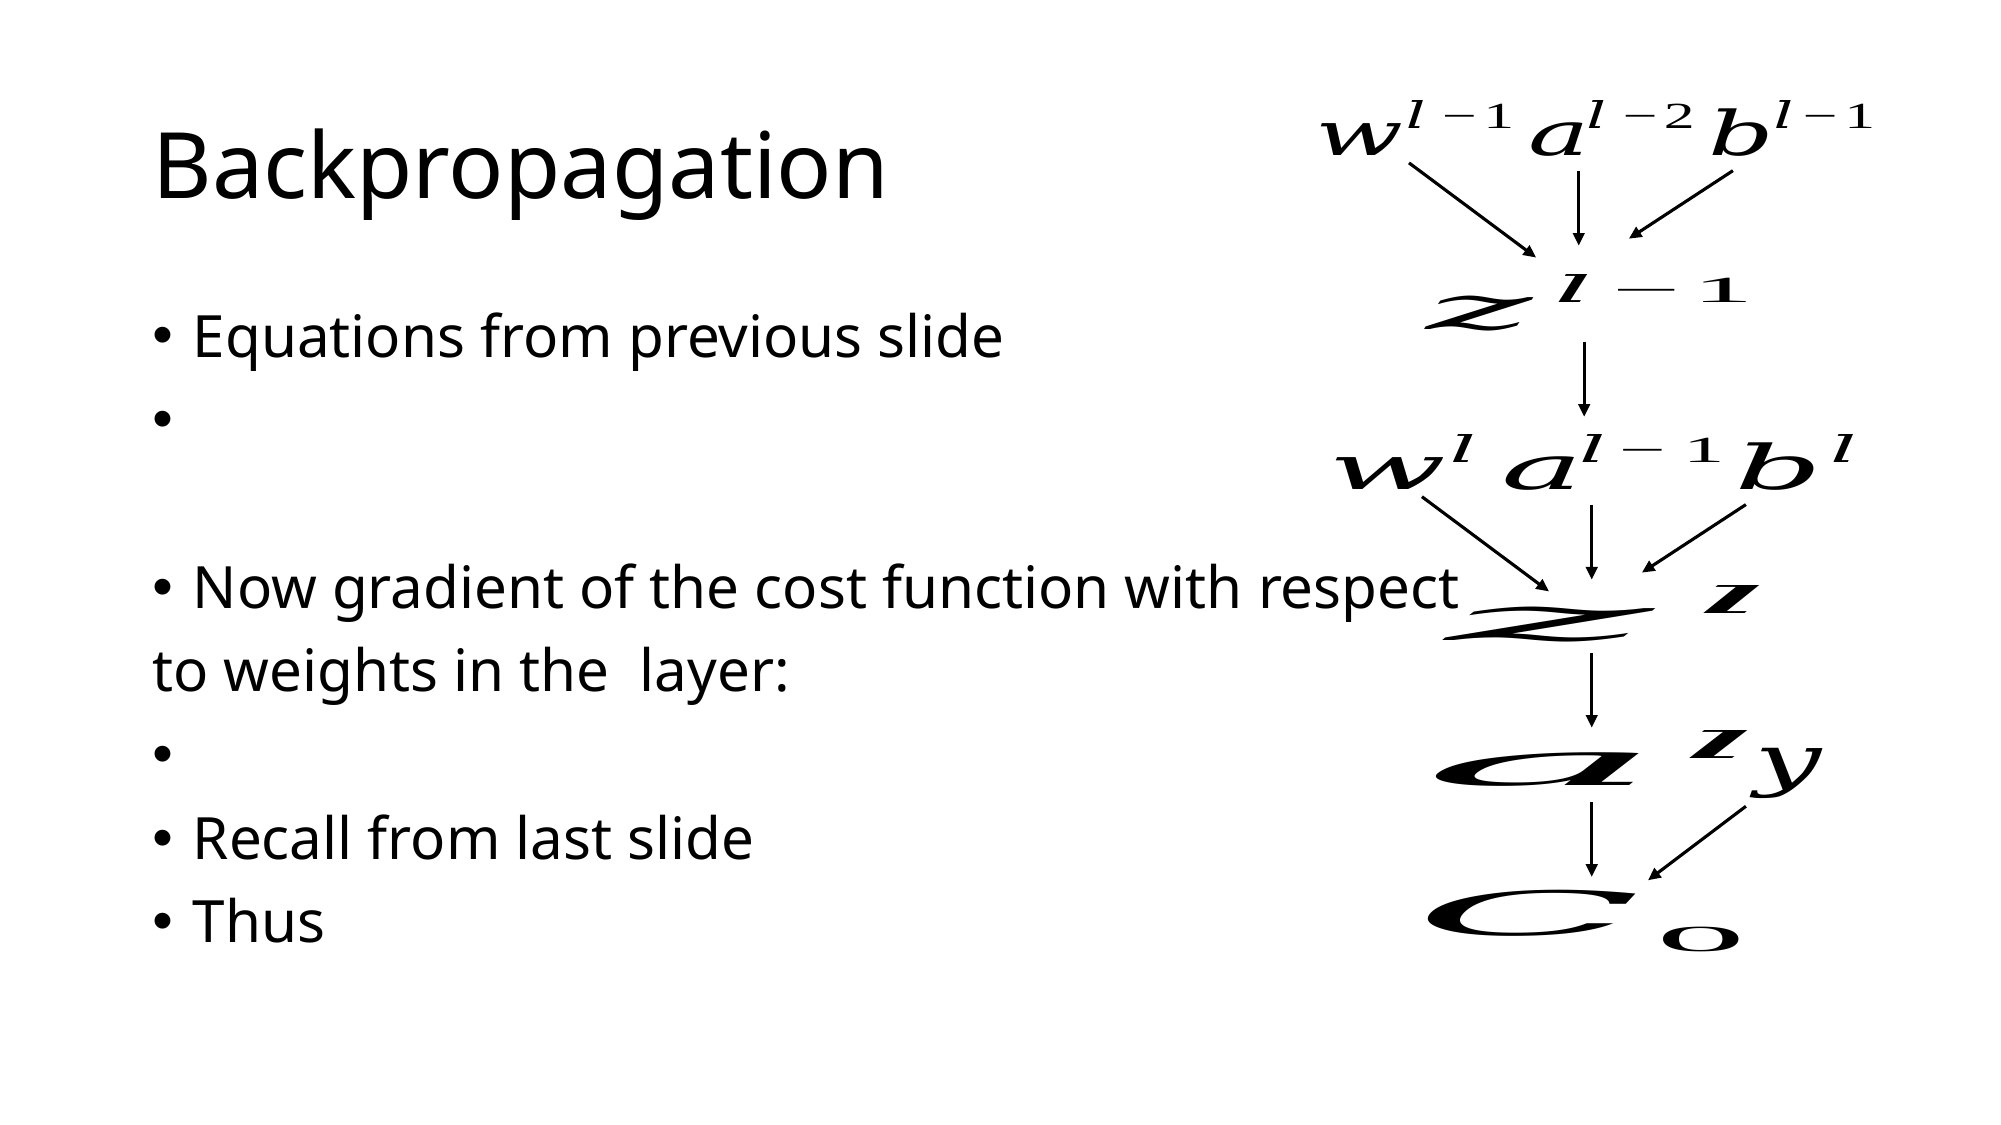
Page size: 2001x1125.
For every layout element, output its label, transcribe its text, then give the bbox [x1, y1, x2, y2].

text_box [1328, 427, 1856, 960]
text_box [1315, 93, 1879, 417]
title Backpropagation [137, 59, 1863, 278]
